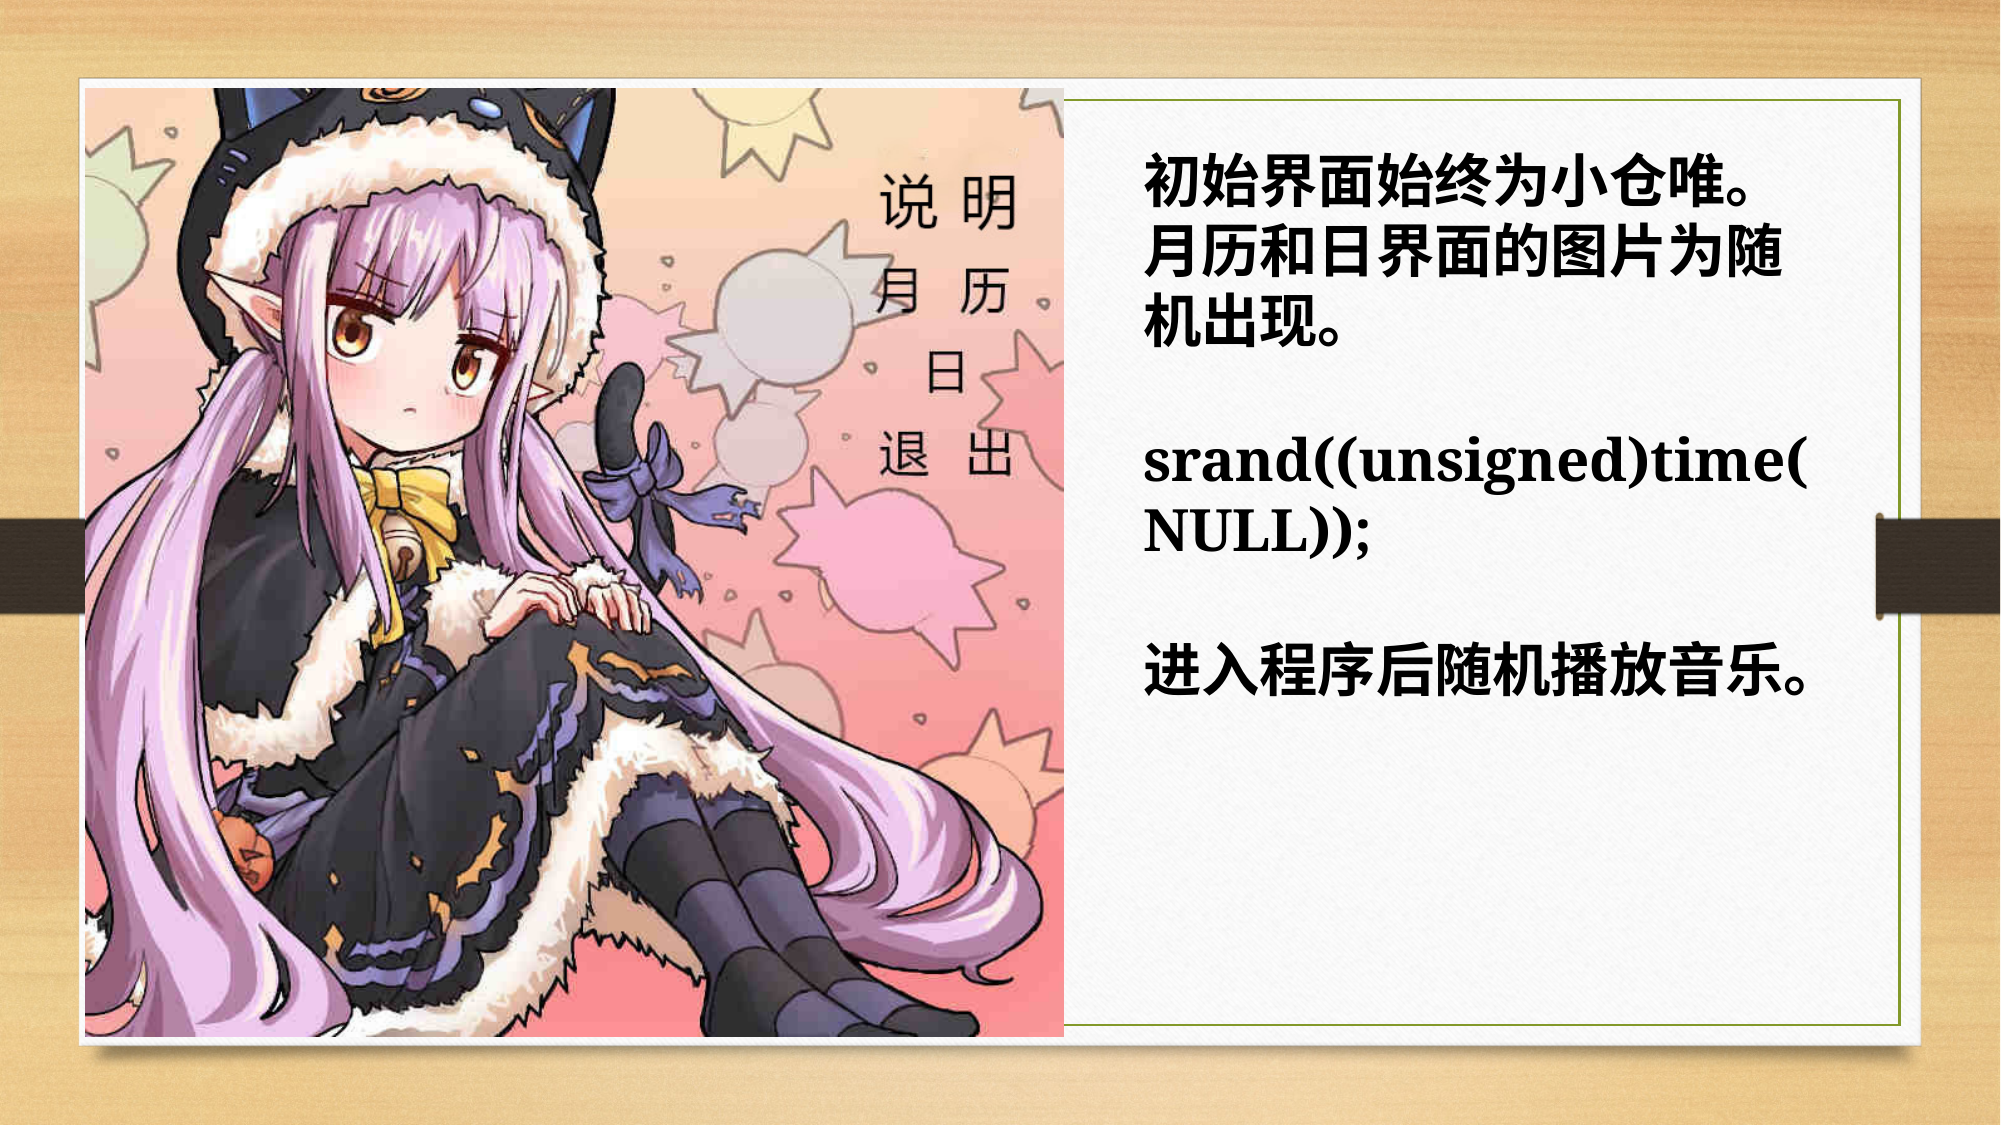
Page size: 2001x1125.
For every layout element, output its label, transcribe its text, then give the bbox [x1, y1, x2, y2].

picture [0, 0, 2001, 1125]
text_box 初始界面始终为小仓唯。 月历和日界面的图片为随机出现。 srand((unsigned)time(NULL)); 进入程序后随机播放音乐。 [1128, 136, 1835, 711]
